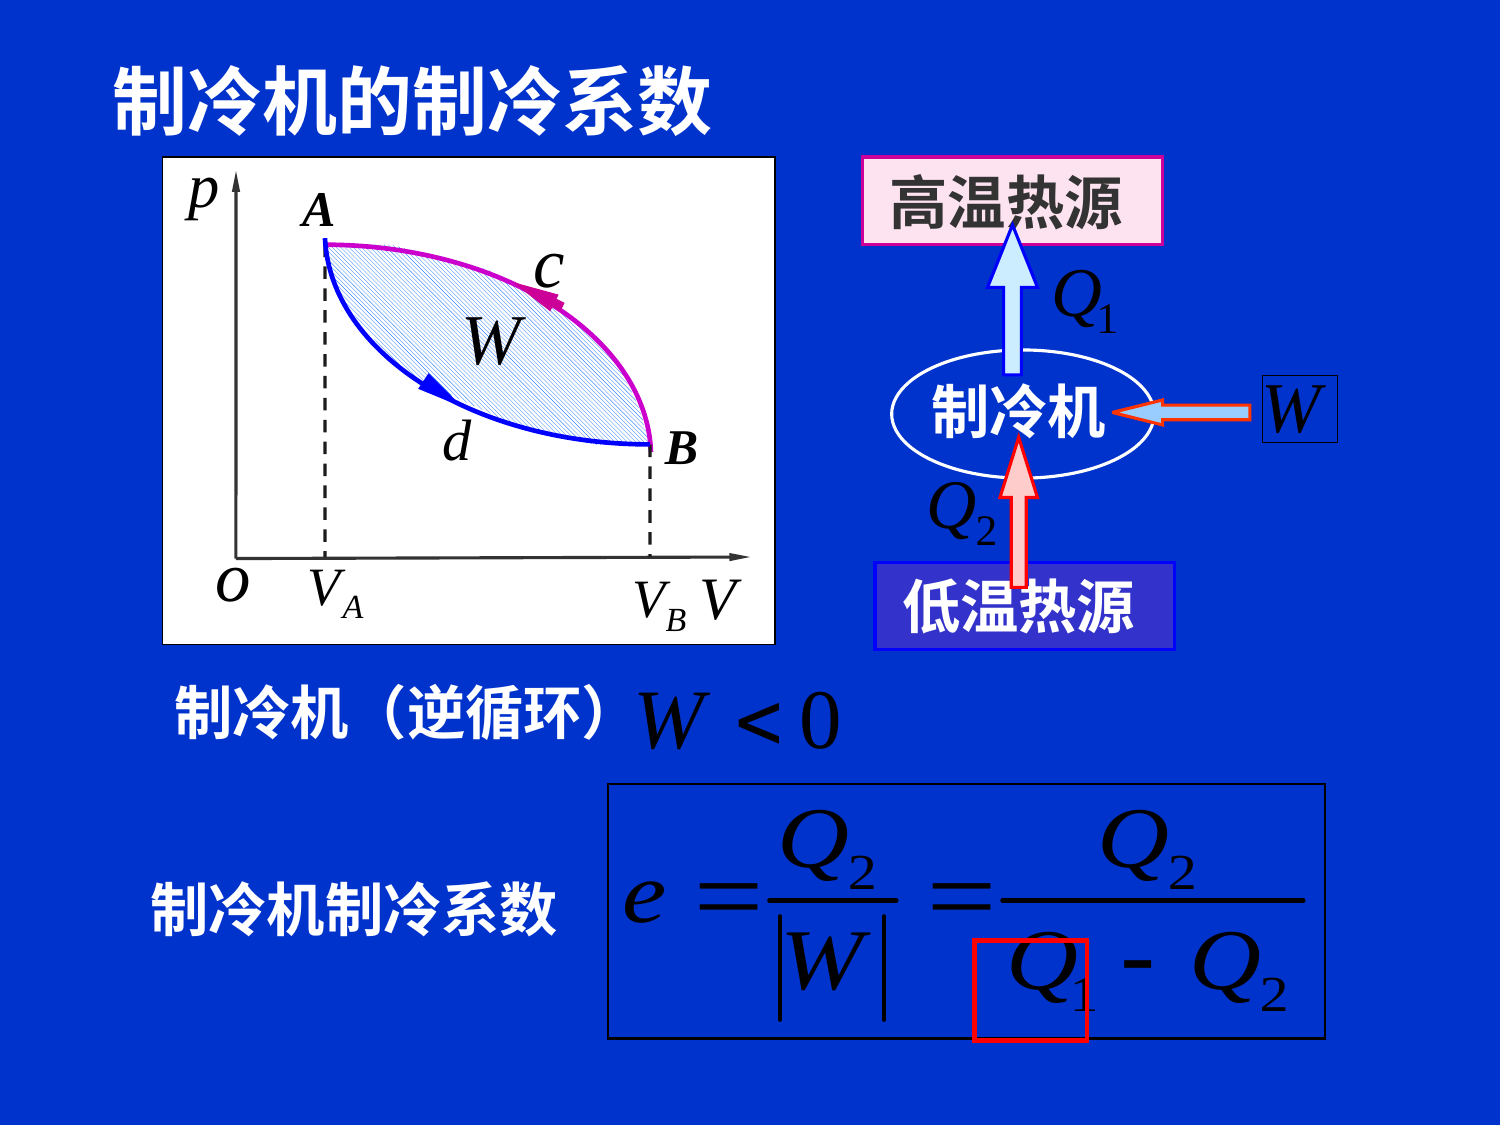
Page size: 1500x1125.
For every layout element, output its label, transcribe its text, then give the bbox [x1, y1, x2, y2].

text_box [912, 437, 1038, 588]
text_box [159, 668, 848, 762]
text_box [324, 231, 651, 470]
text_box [174, 169, 285, 629]
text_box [862, 156, 1201, 245]
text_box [135, 784, 1324, 1038]
text_box [162, 157, 775, 645]
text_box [987, 224, 1135, 376]
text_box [874, 562, 1213, 651]
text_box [738, 169, 752, 629]
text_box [1112, 374, 1338, 444]
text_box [891, 349, 1217, 479]
text_box 制冷机的制冷系数 [97, 46, 728, 152]
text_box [287, 169, 738, 645]
